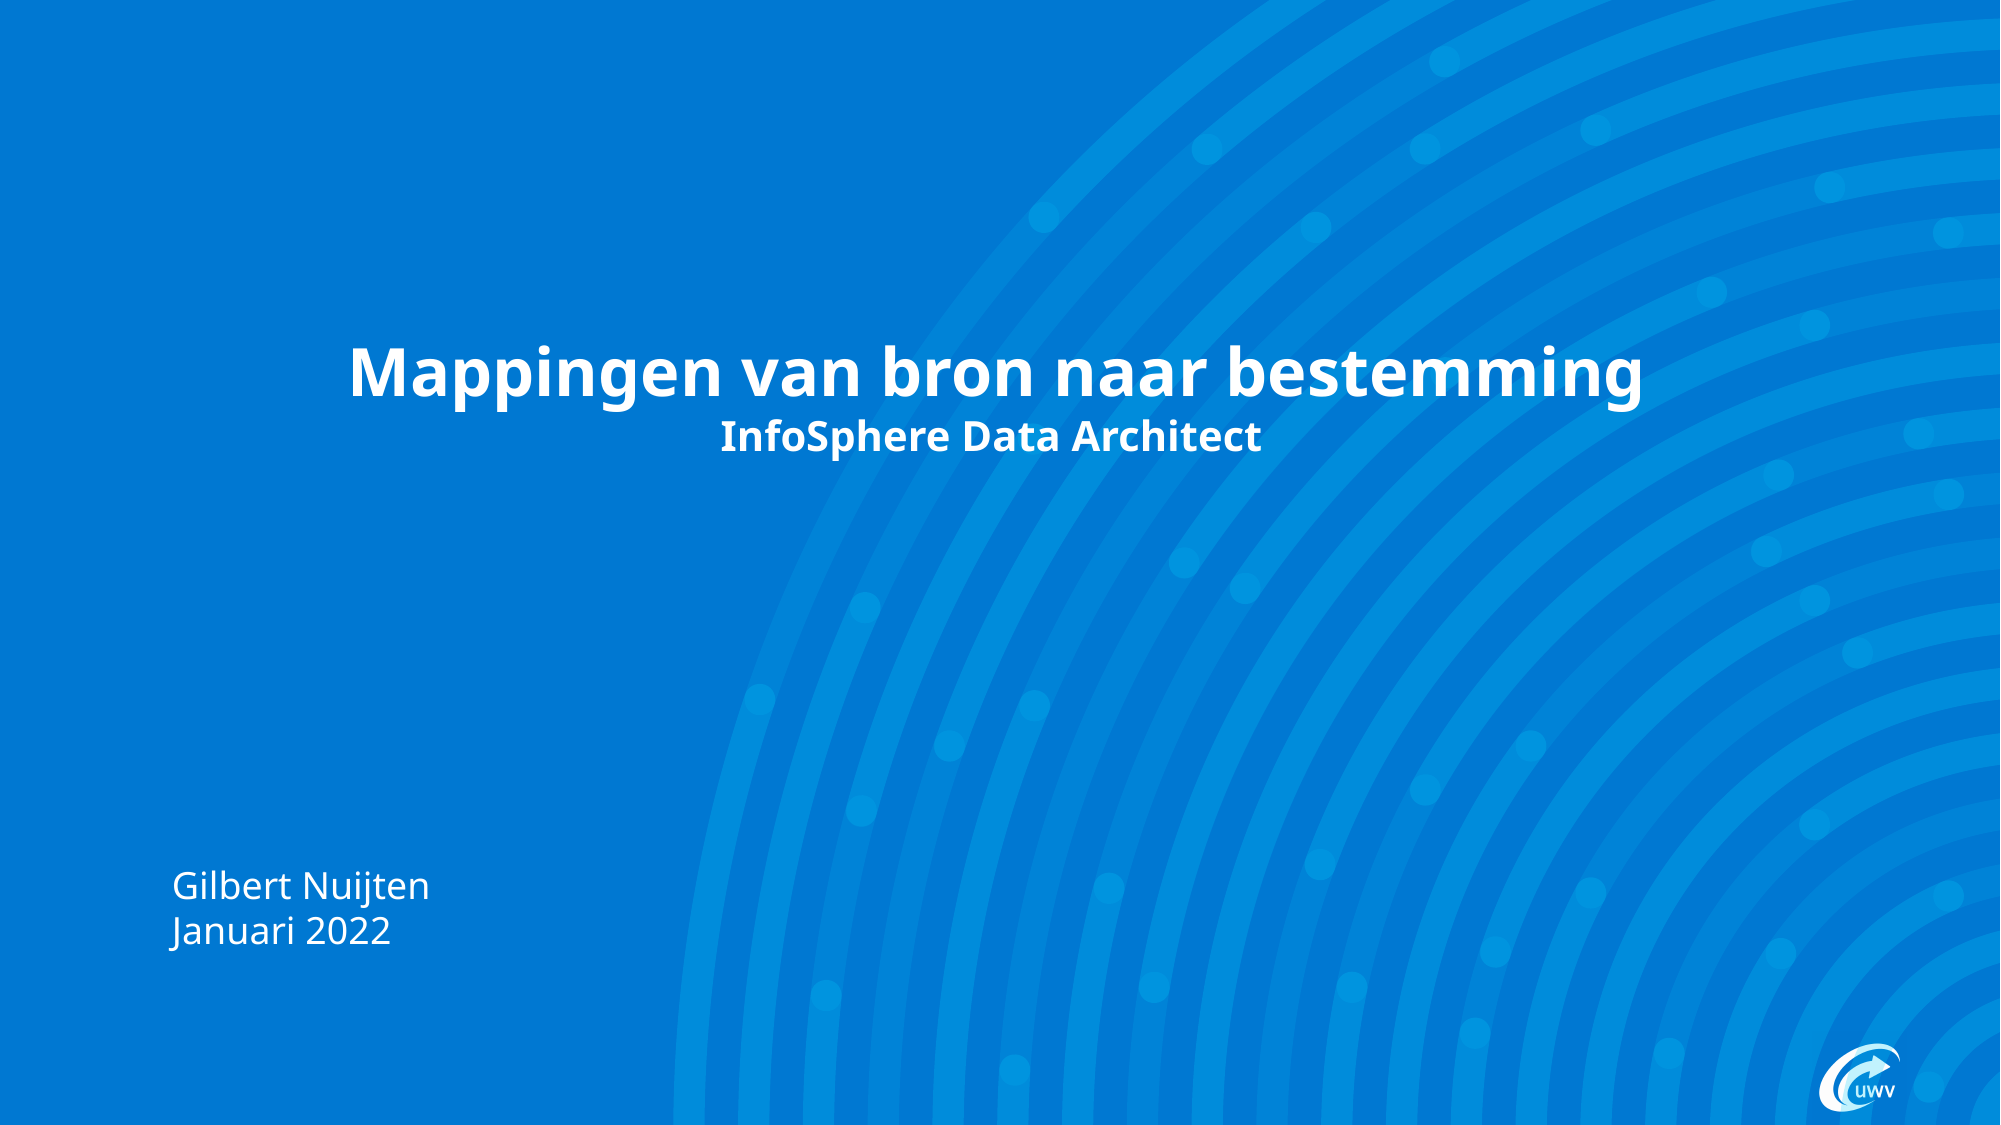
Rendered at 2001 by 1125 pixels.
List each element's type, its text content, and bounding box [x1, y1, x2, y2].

title Mappingen van bron naar bestemming InfoSphere Data Architect [147, 220, 1848, 571]
text_box Gilbert Nuijten Januari 2022 [157, 854, 446, 960]
picture [1812, 1031, 1907, 1125]
